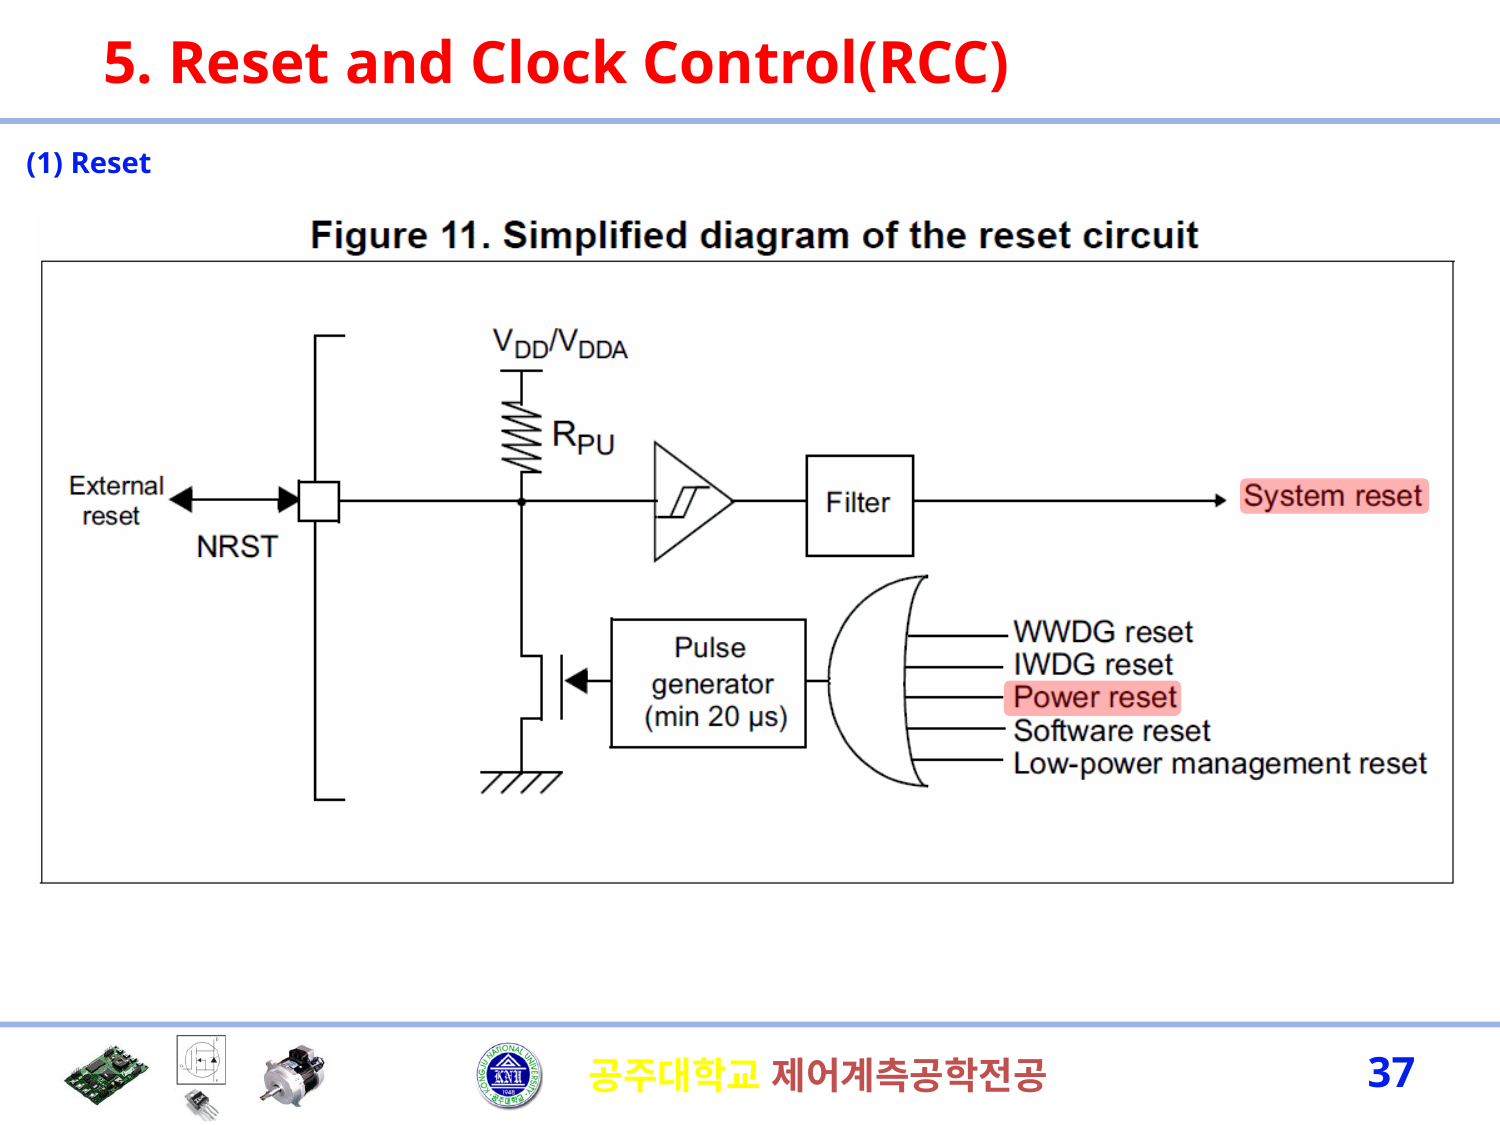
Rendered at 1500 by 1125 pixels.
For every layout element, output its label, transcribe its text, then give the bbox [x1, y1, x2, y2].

text_box [0, 116, 1500, 126]
text_box 5. Reset and Clock Control(RCC) [88, 17, 1388, 103]
picture [58, 1033, 329, 1123]
slide_number 37 [1269, 1039, 1431, 1111]
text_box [472, 1039, 1087, 1111]
text_box (1) Reset [11, 129, 1483, 187]
text_box [0, 1019, 1500, 1030]
picture [35, 212, 1460, 891]
